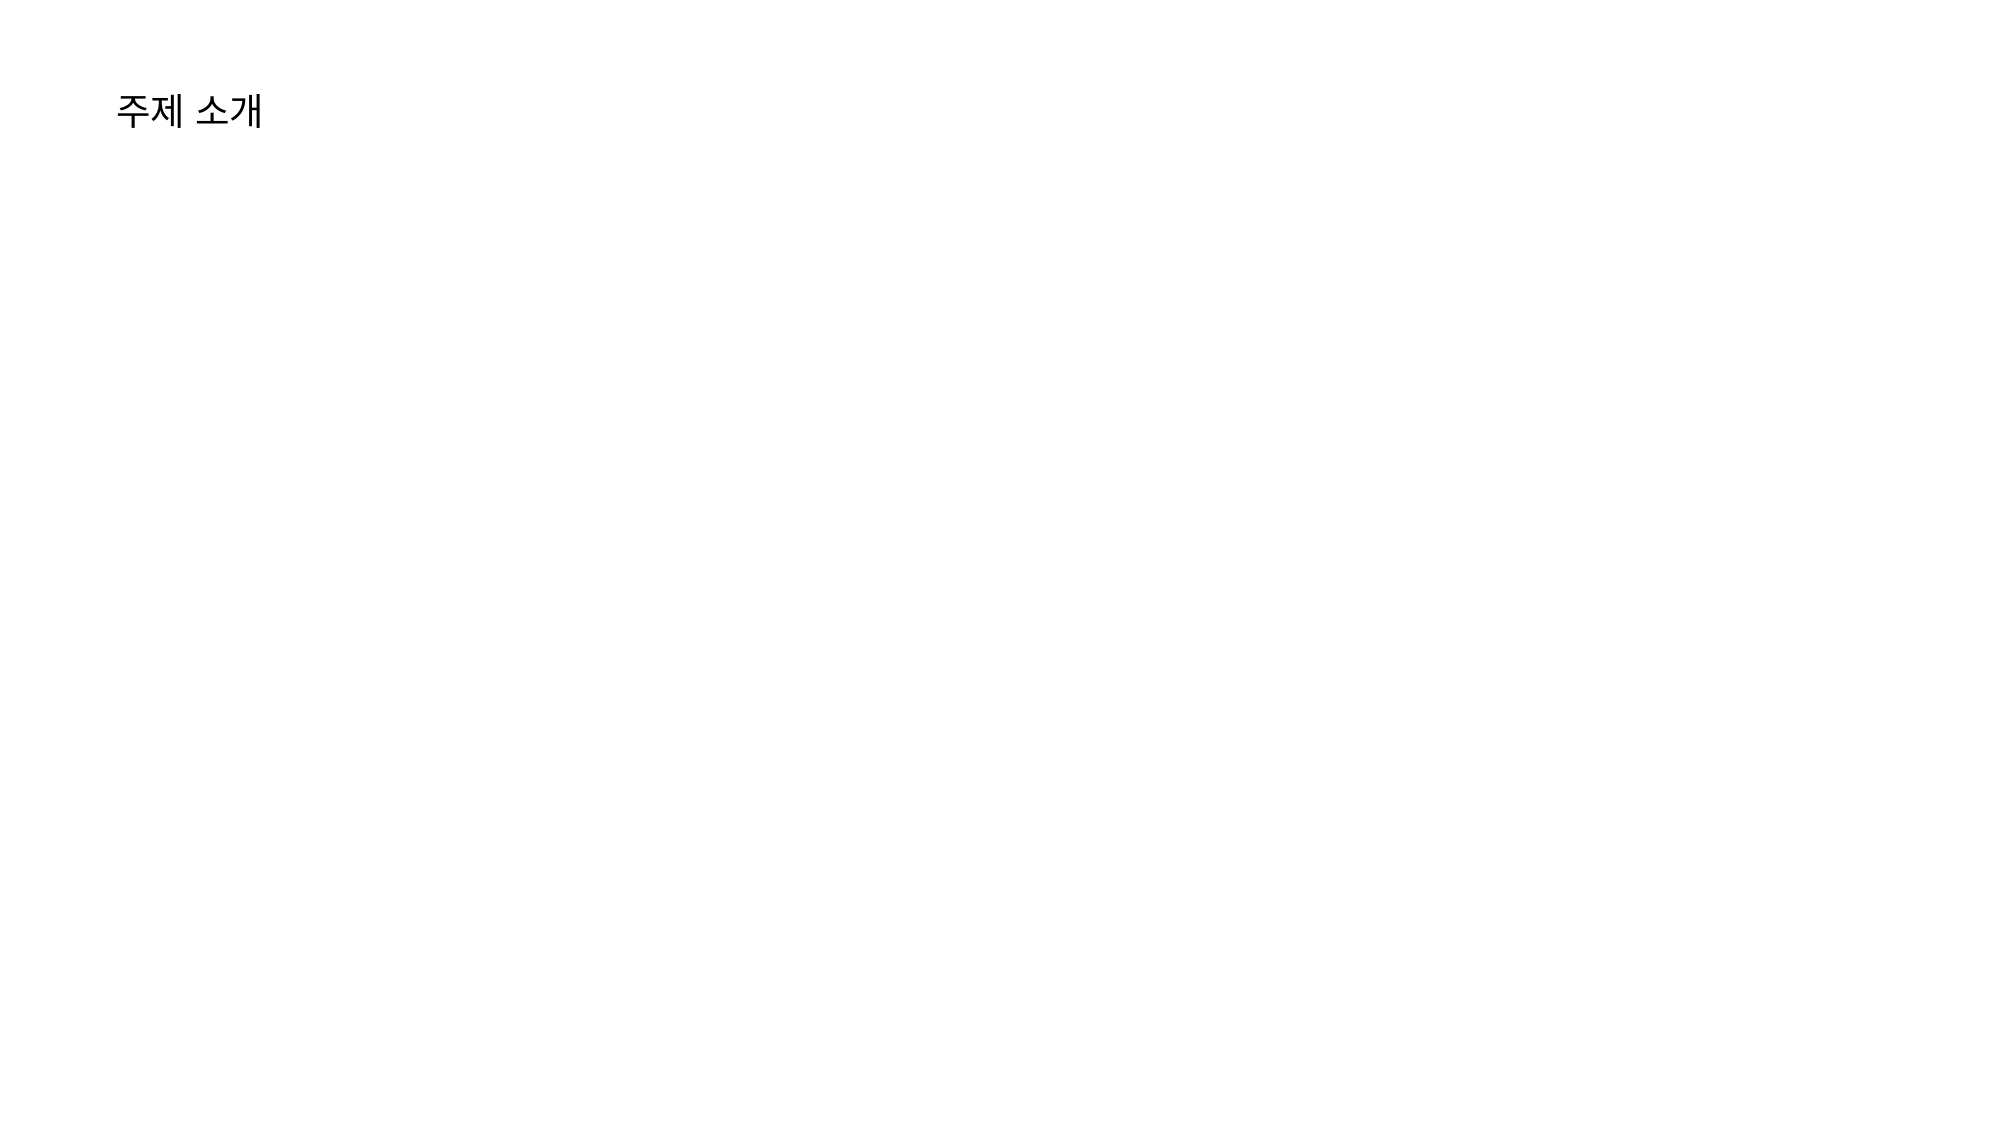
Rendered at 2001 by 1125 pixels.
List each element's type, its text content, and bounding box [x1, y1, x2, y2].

text_box 주제 소개 [101, 80, 280, 141]
